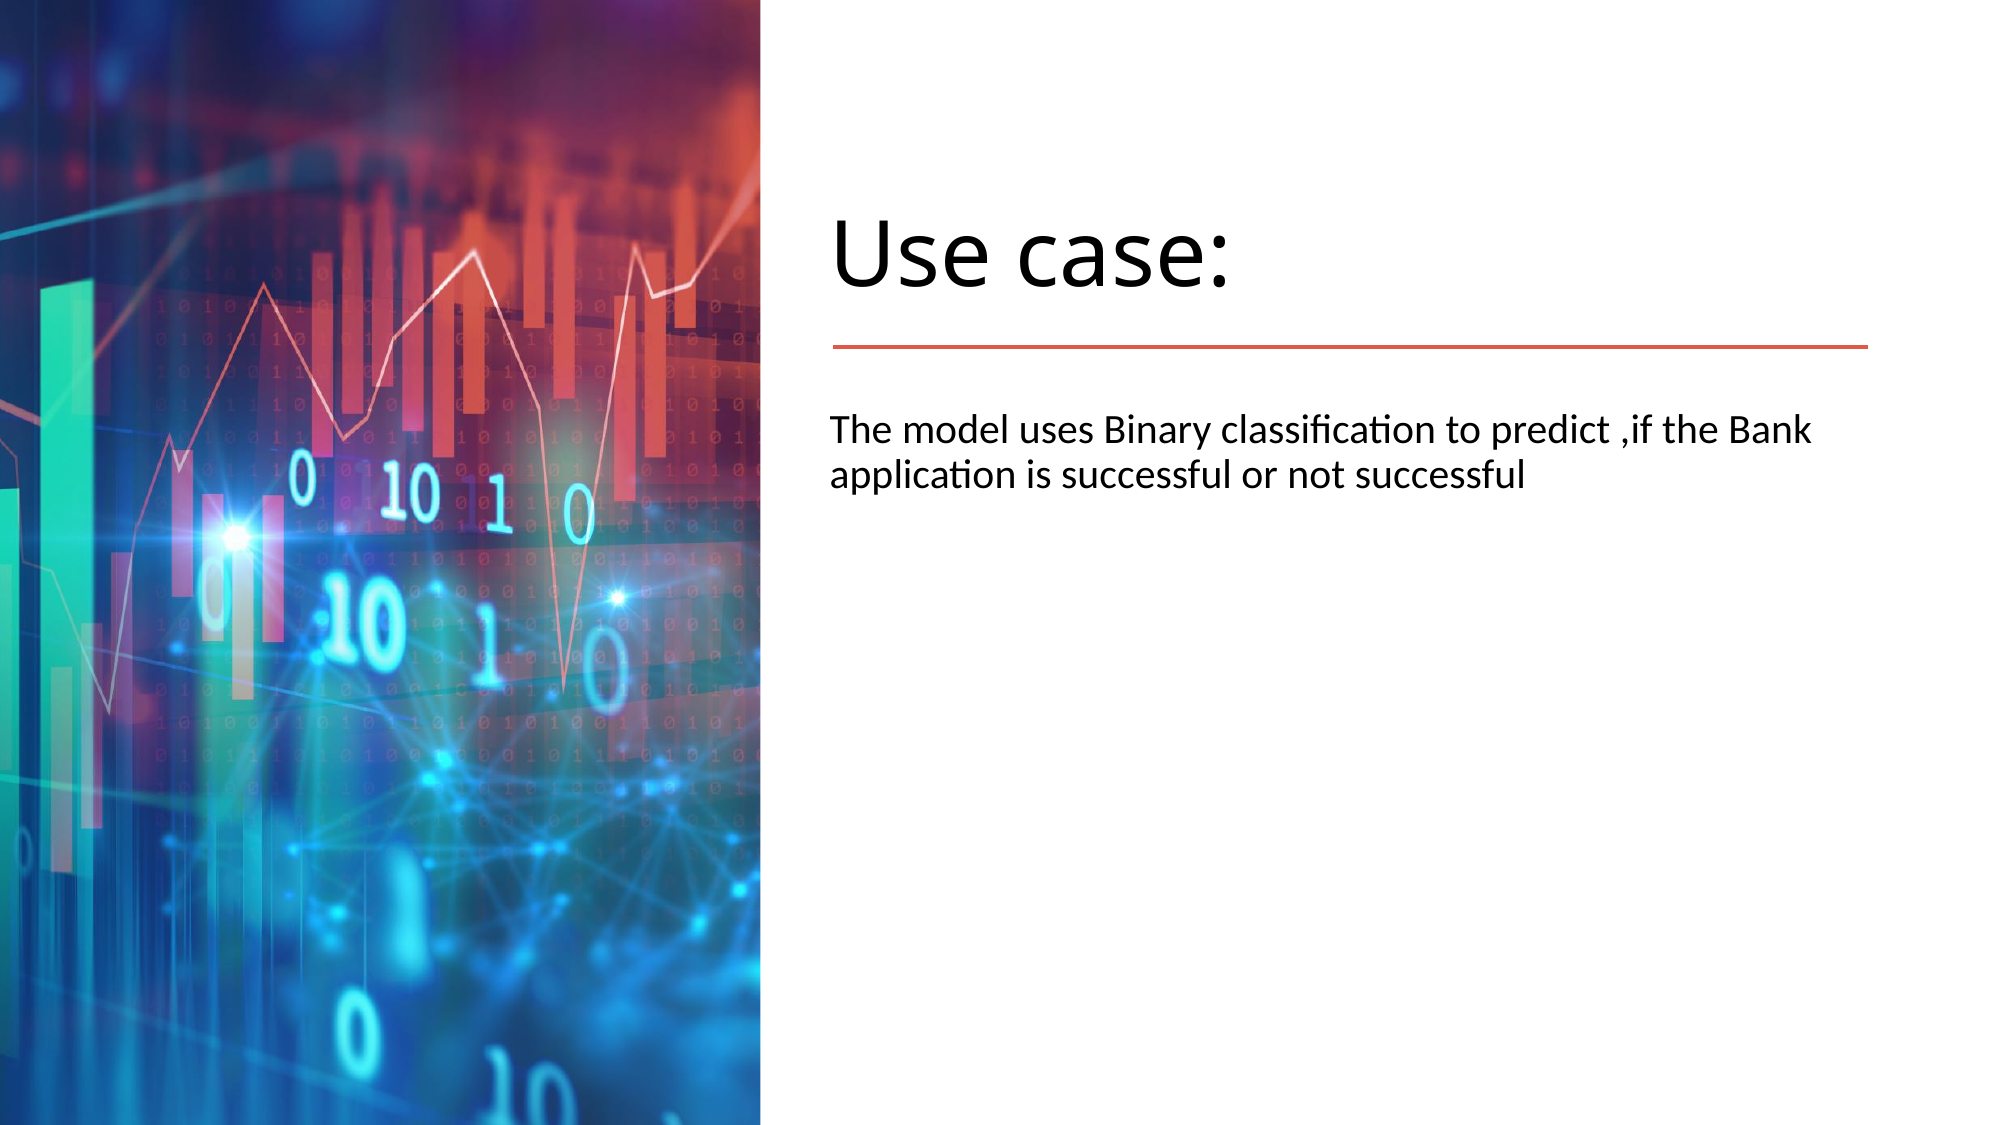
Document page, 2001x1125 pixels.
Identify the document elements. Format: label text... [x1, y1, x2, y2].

picture [0, 0, 761, 1125]
title Use case: [814, 103, 1895, 315]
list The model uses Binary classification to predict ,if the Bank application is successful or not successful [814, 399, 1895, 1021]
